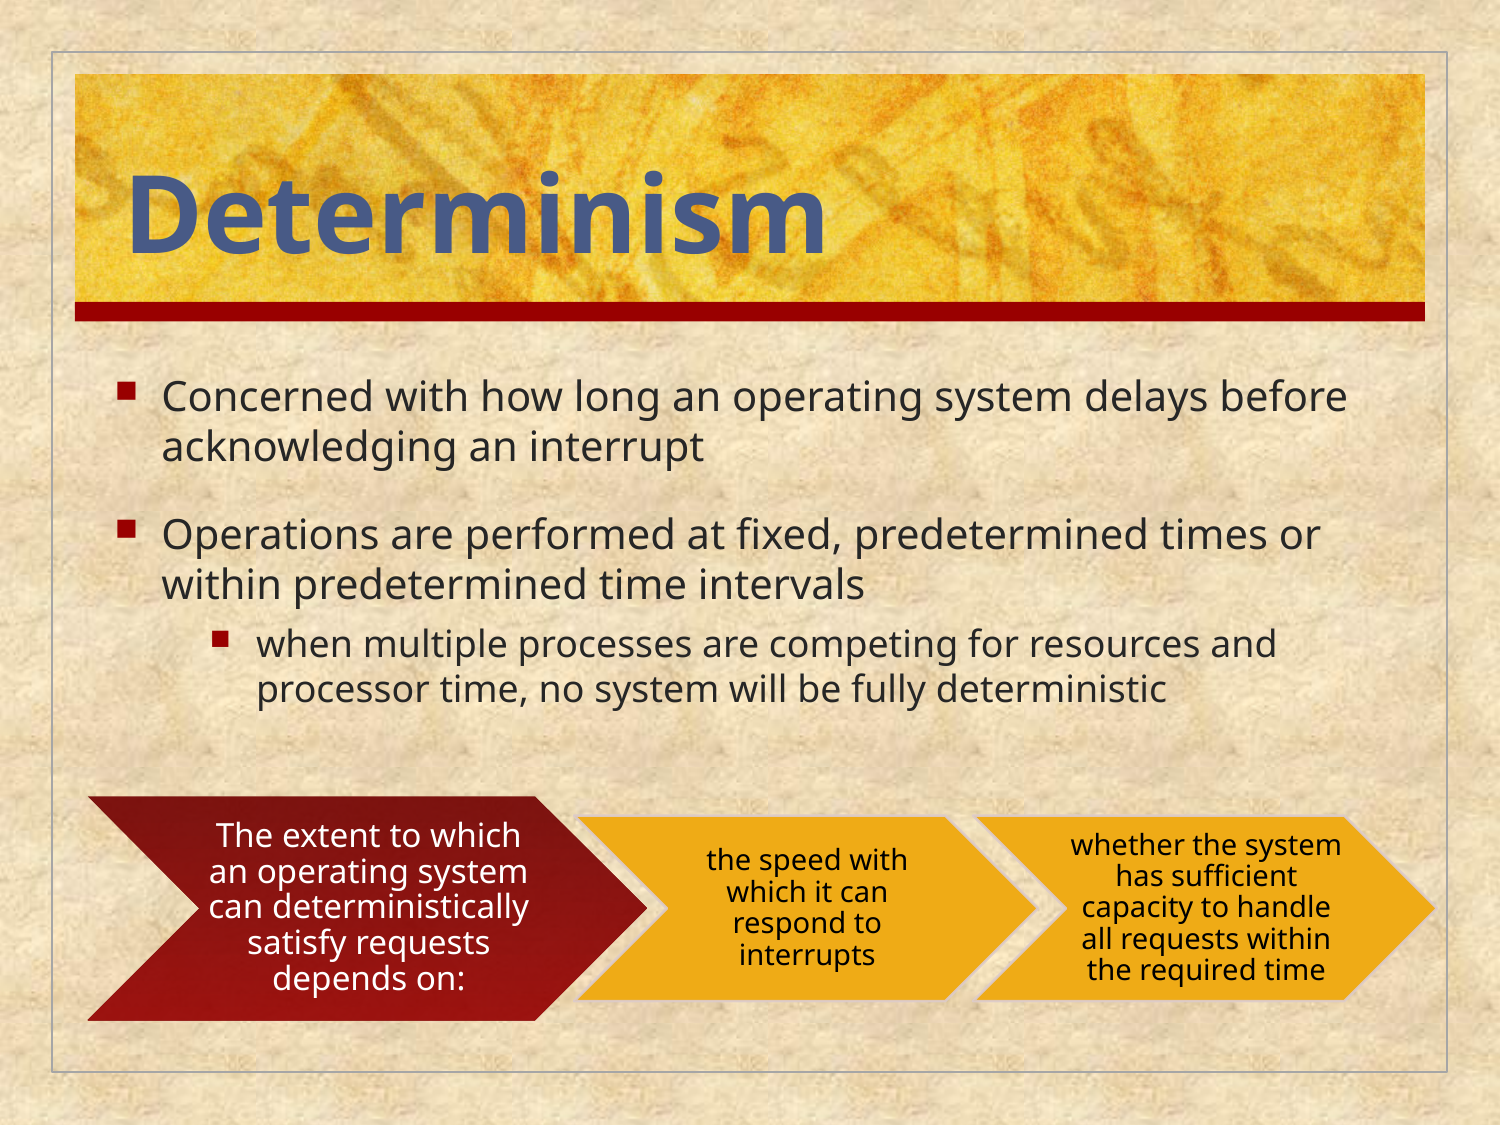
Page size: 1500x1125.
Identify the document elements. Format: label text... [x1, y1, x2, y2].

title Determinism [108, 74, 1392, 275]
picture [0, 0, 1500, 1125]
list Concerned with how long an operating system delays before acknowledging an interrupt Operations are performed at fixed, predetermined times or within predetermined time intervals when multiple processes are competing for resources and processor time, no system will be fully deterministic [99, 362, 1400, 574]
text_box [86, 574, 1439, 1125]
picture [53, 53, 1446, 1071]
